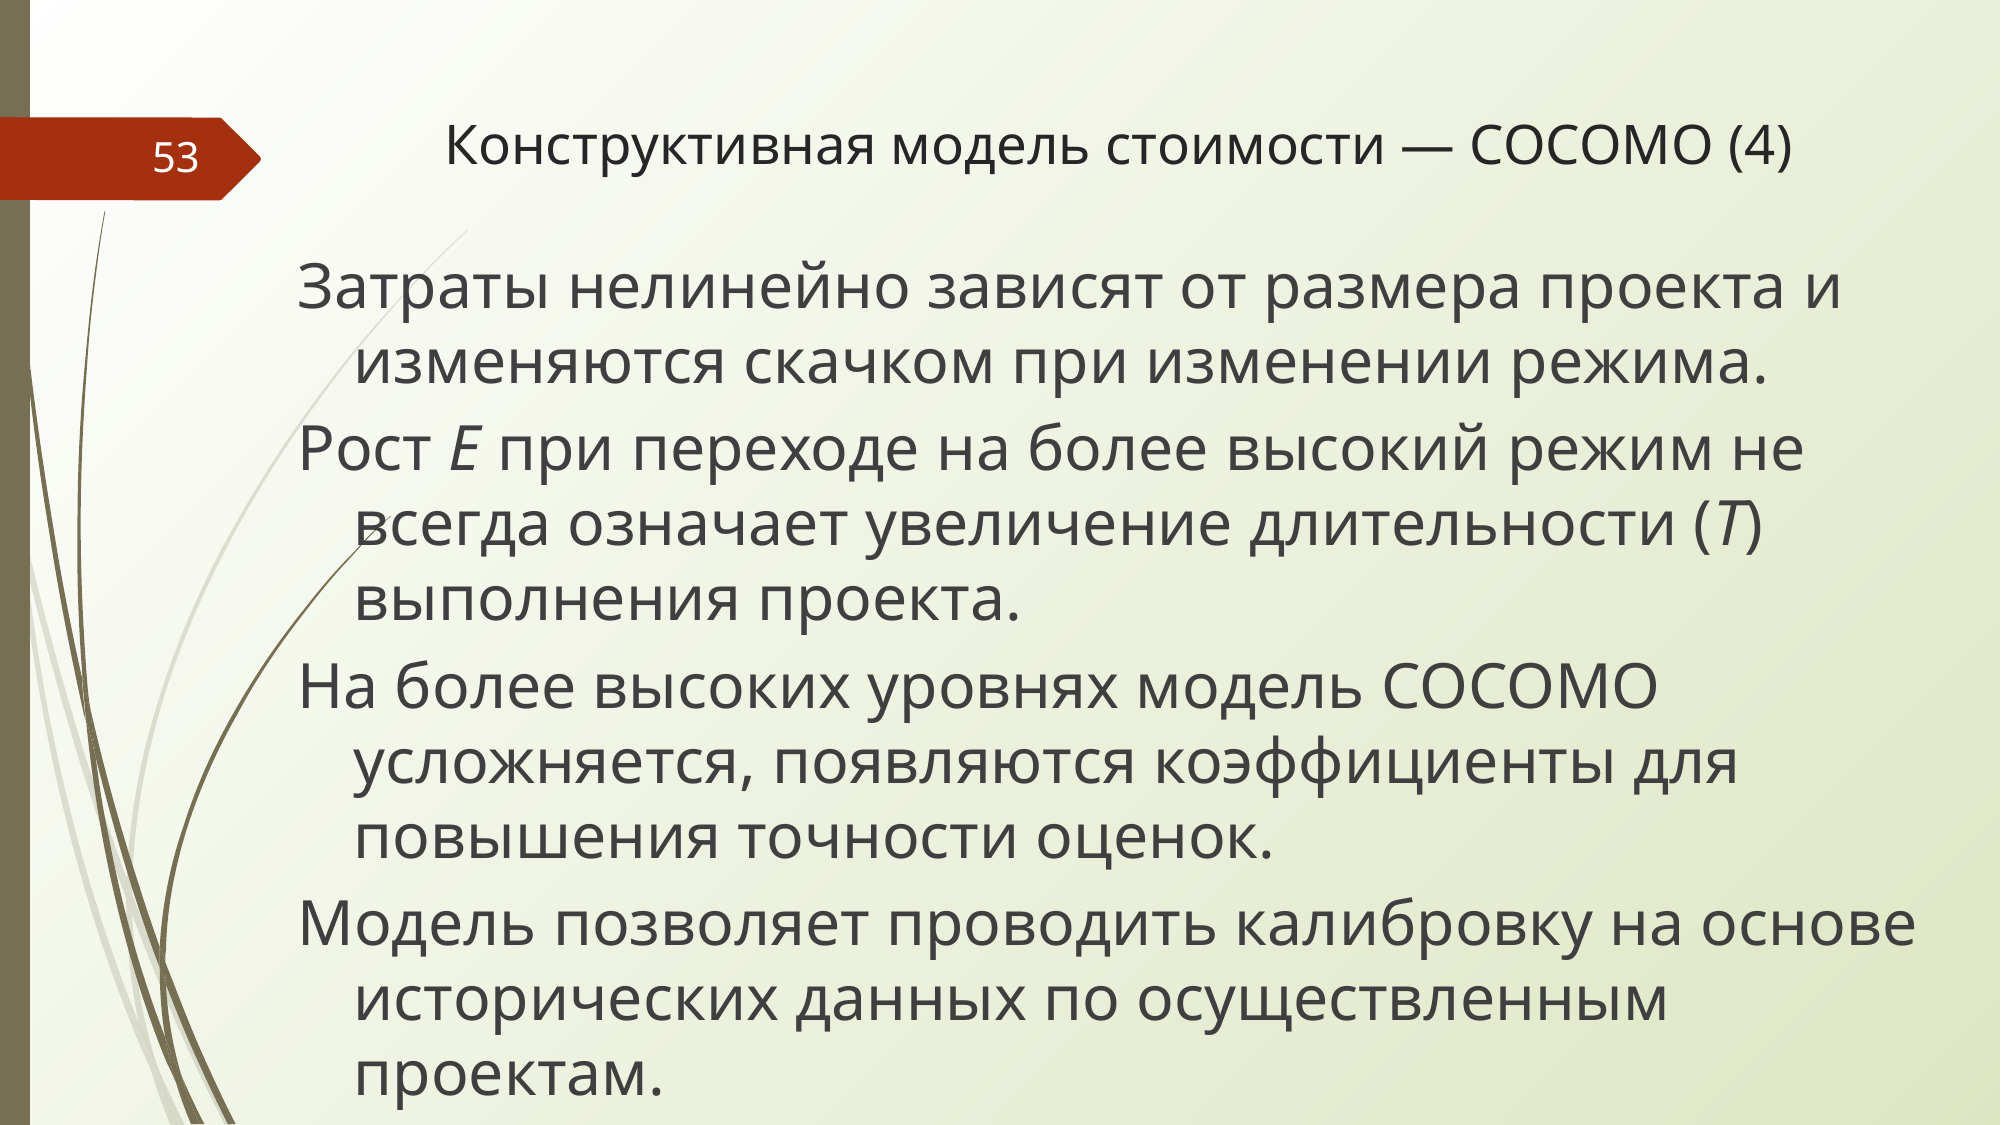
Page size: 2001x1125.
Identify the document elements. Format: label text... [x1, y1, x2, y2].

slide_number ‹#› [87, 129, 216, 190]
title Конструктивная модель стоимости — COCOMO (4) [300, 102, 1968, 225]
list Затраты нелинейно зависят от размера проекта и изменяются скачком при изменении режима. Рост E при переходе на более высокий режим не всегда означает увеличение длительности (T) выполнения проекта. На более высоких уровнях модель COCOMO усложняется, появляются коэффициенты для повышения точности оценок. Модель позволяет проводить калибровку на основе исторических данных по осуществленным проектам. [282, 238, 1969, 1070]
